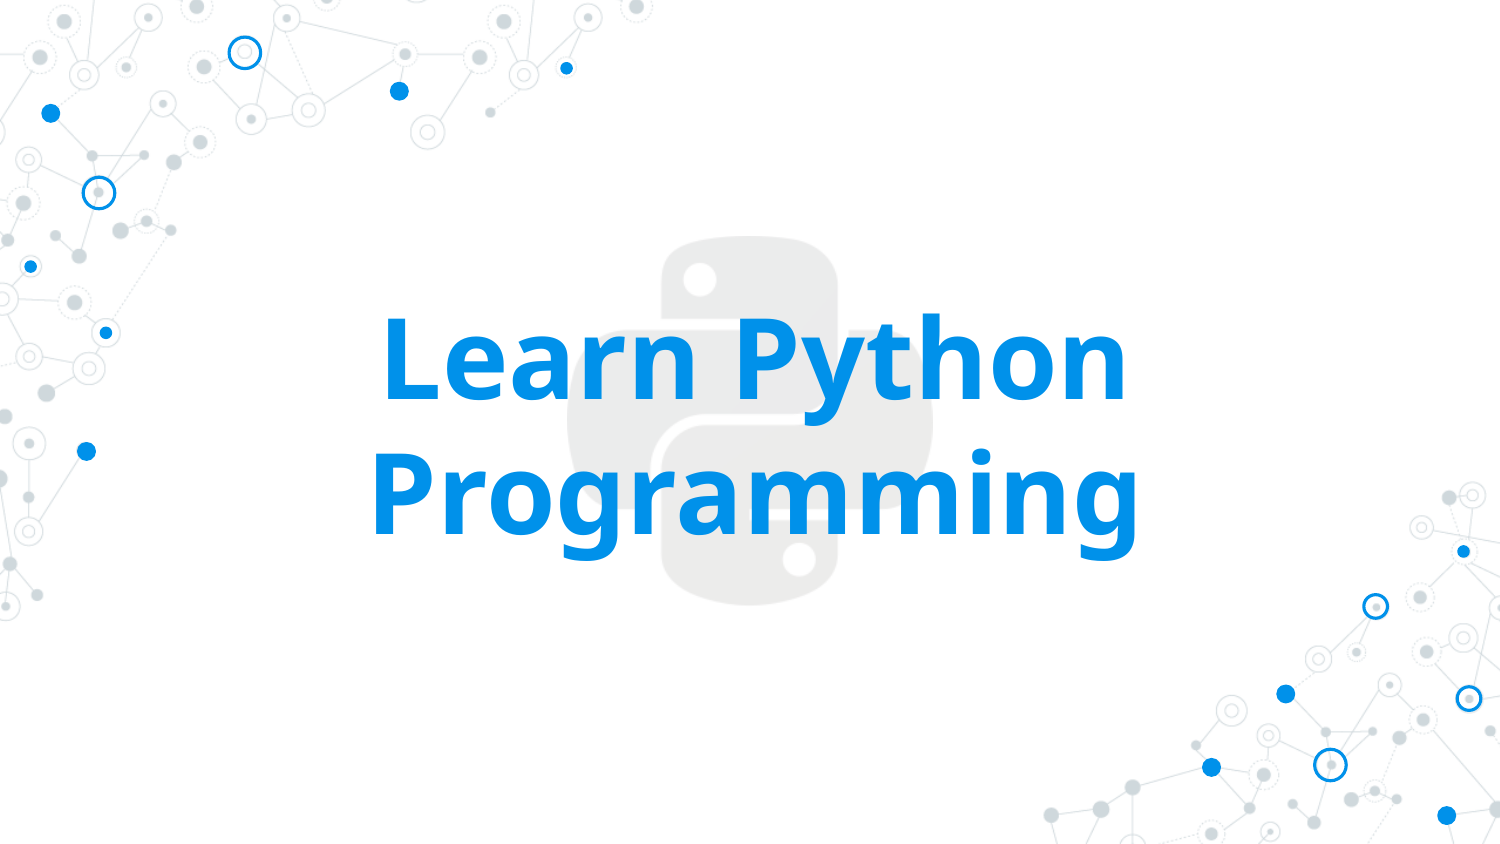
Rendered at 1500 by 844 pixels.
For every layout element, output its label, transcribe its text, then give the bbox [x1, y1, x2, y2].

title Learn Python Programming [278, 326, 562, 517]
title Learn Python Programming [938, 326, 1232, 517]
picture [0, 0, 1500, 844]
